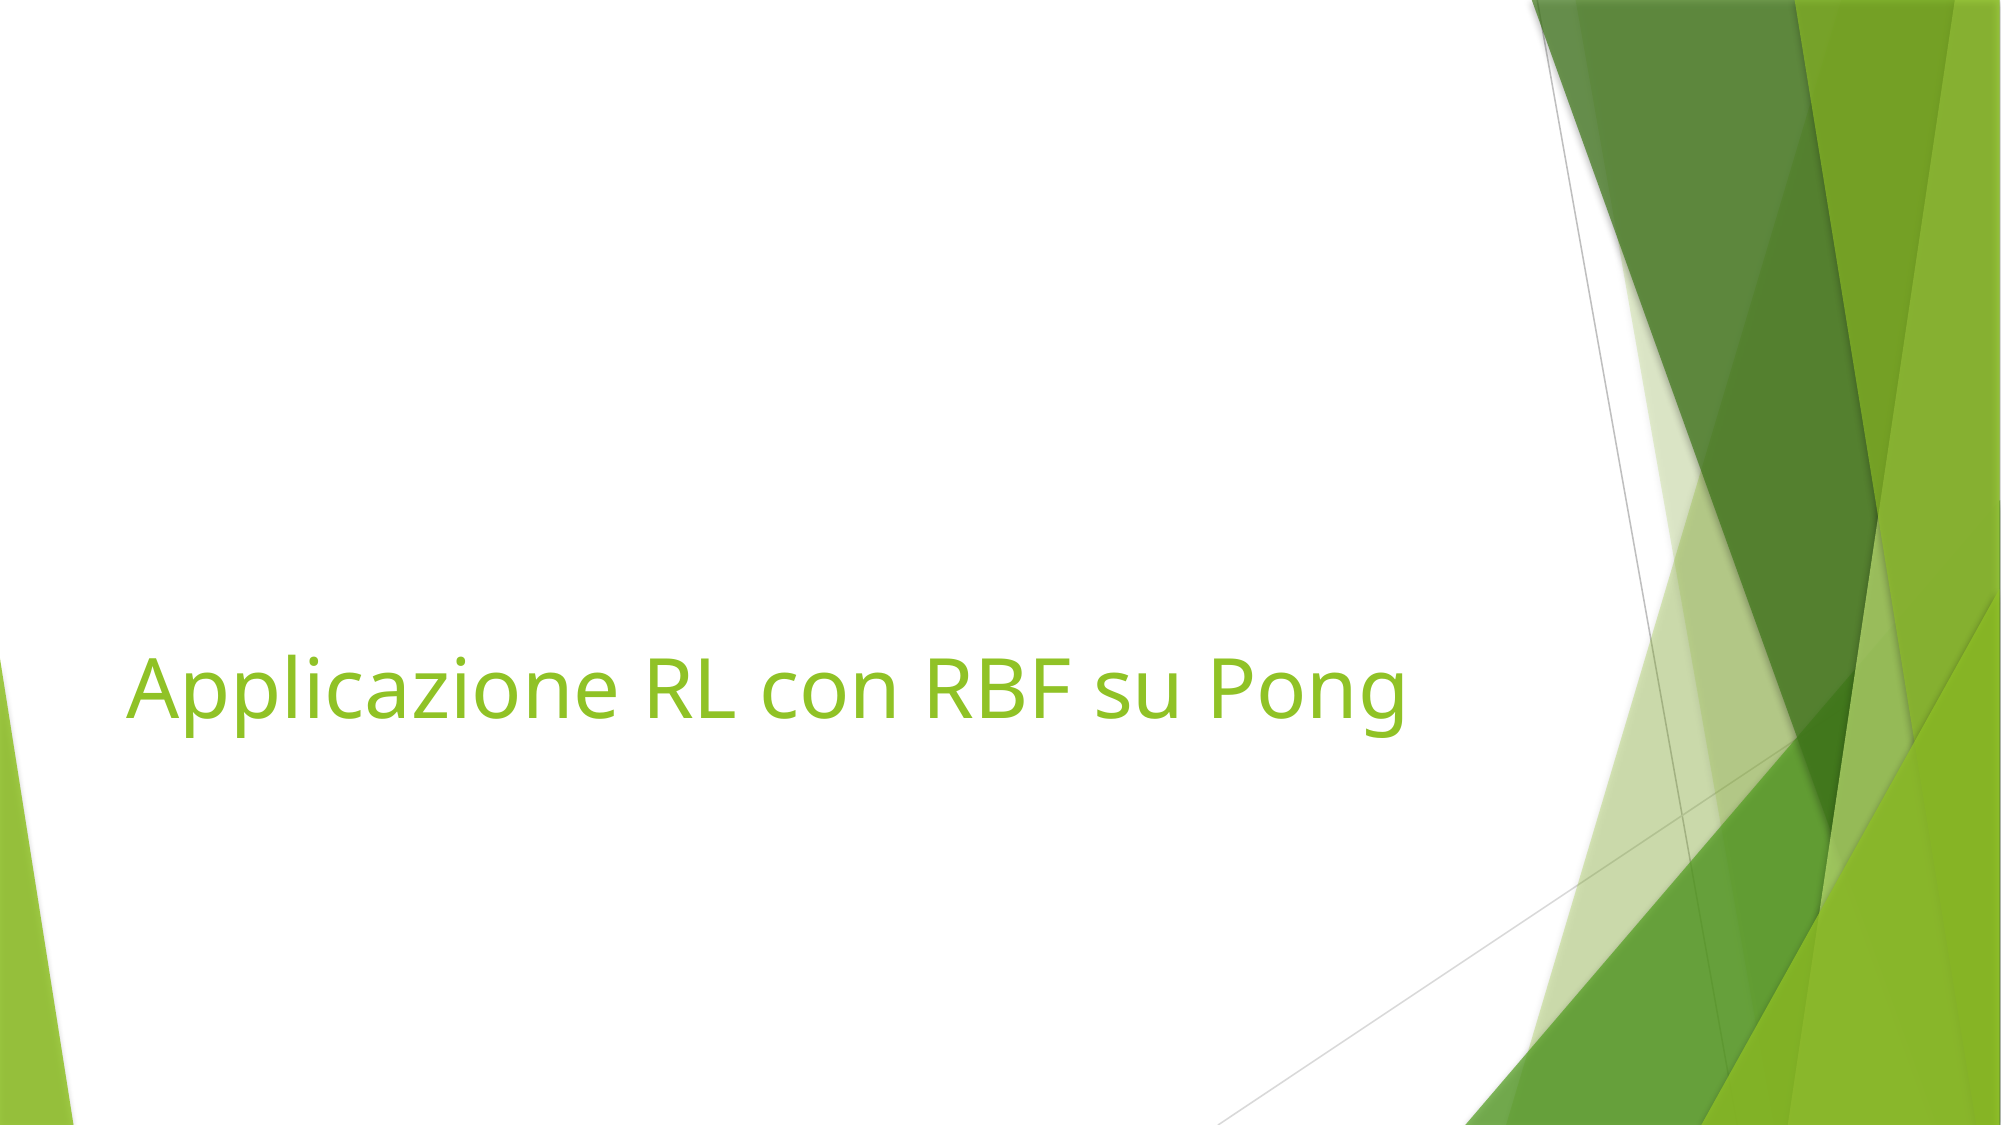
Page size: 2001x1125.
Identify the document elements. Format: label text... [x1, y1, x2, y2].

title Applicazione RL con RBF su Pong [111, 443, 1522, 743]
